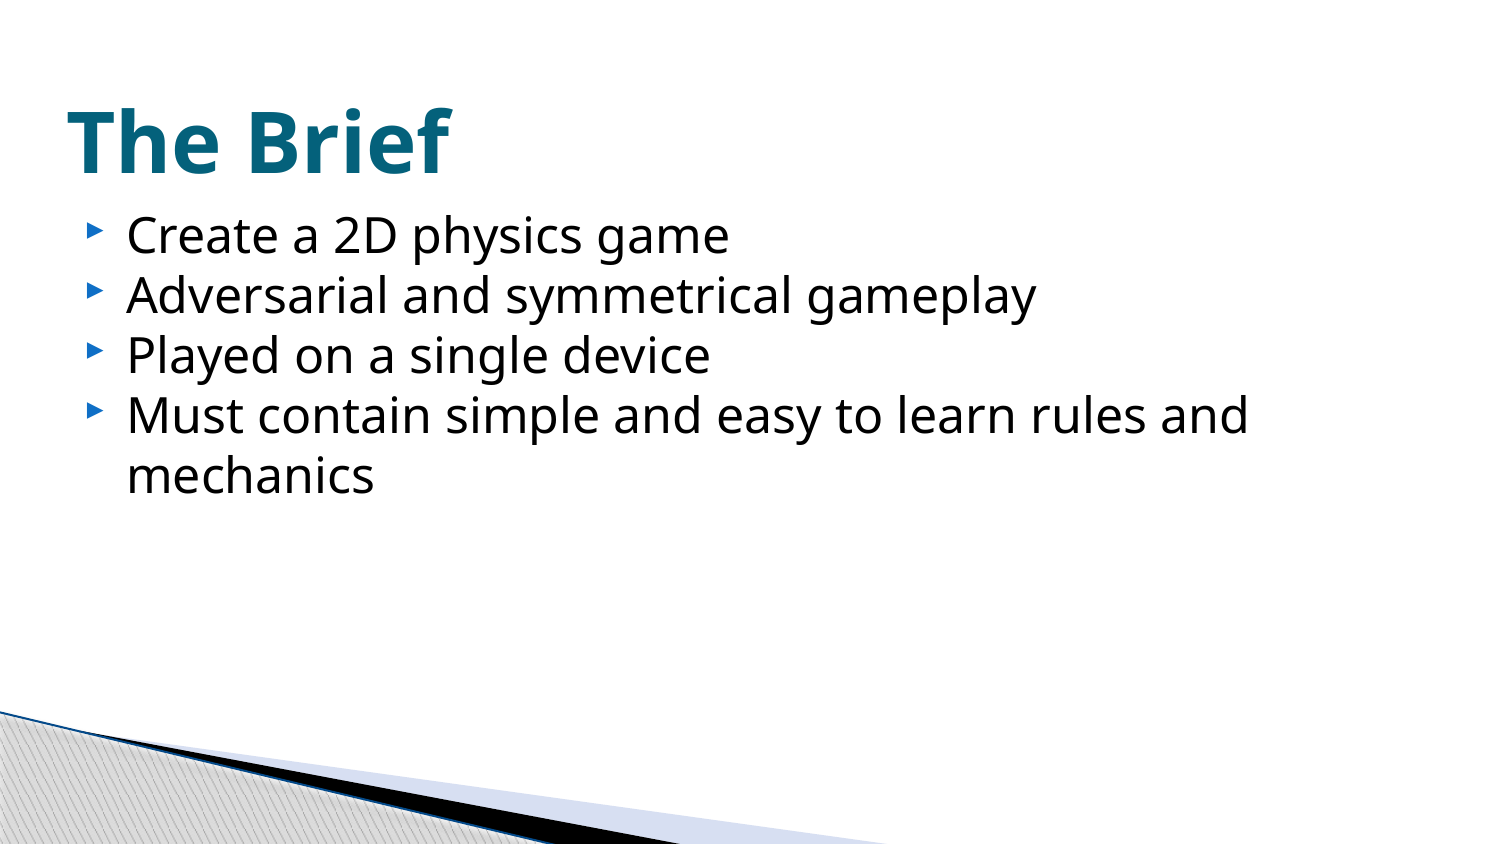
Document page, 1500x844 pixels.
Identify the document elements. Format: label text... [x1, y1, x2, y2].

list Create a 2D physics game Adversarial and symmetrical gameplay Played on a single device Must contain simple and easy to learn rules and mechanics [51, 189, 1449, 750]
title The Brief [51, 72, 1449, 167]
